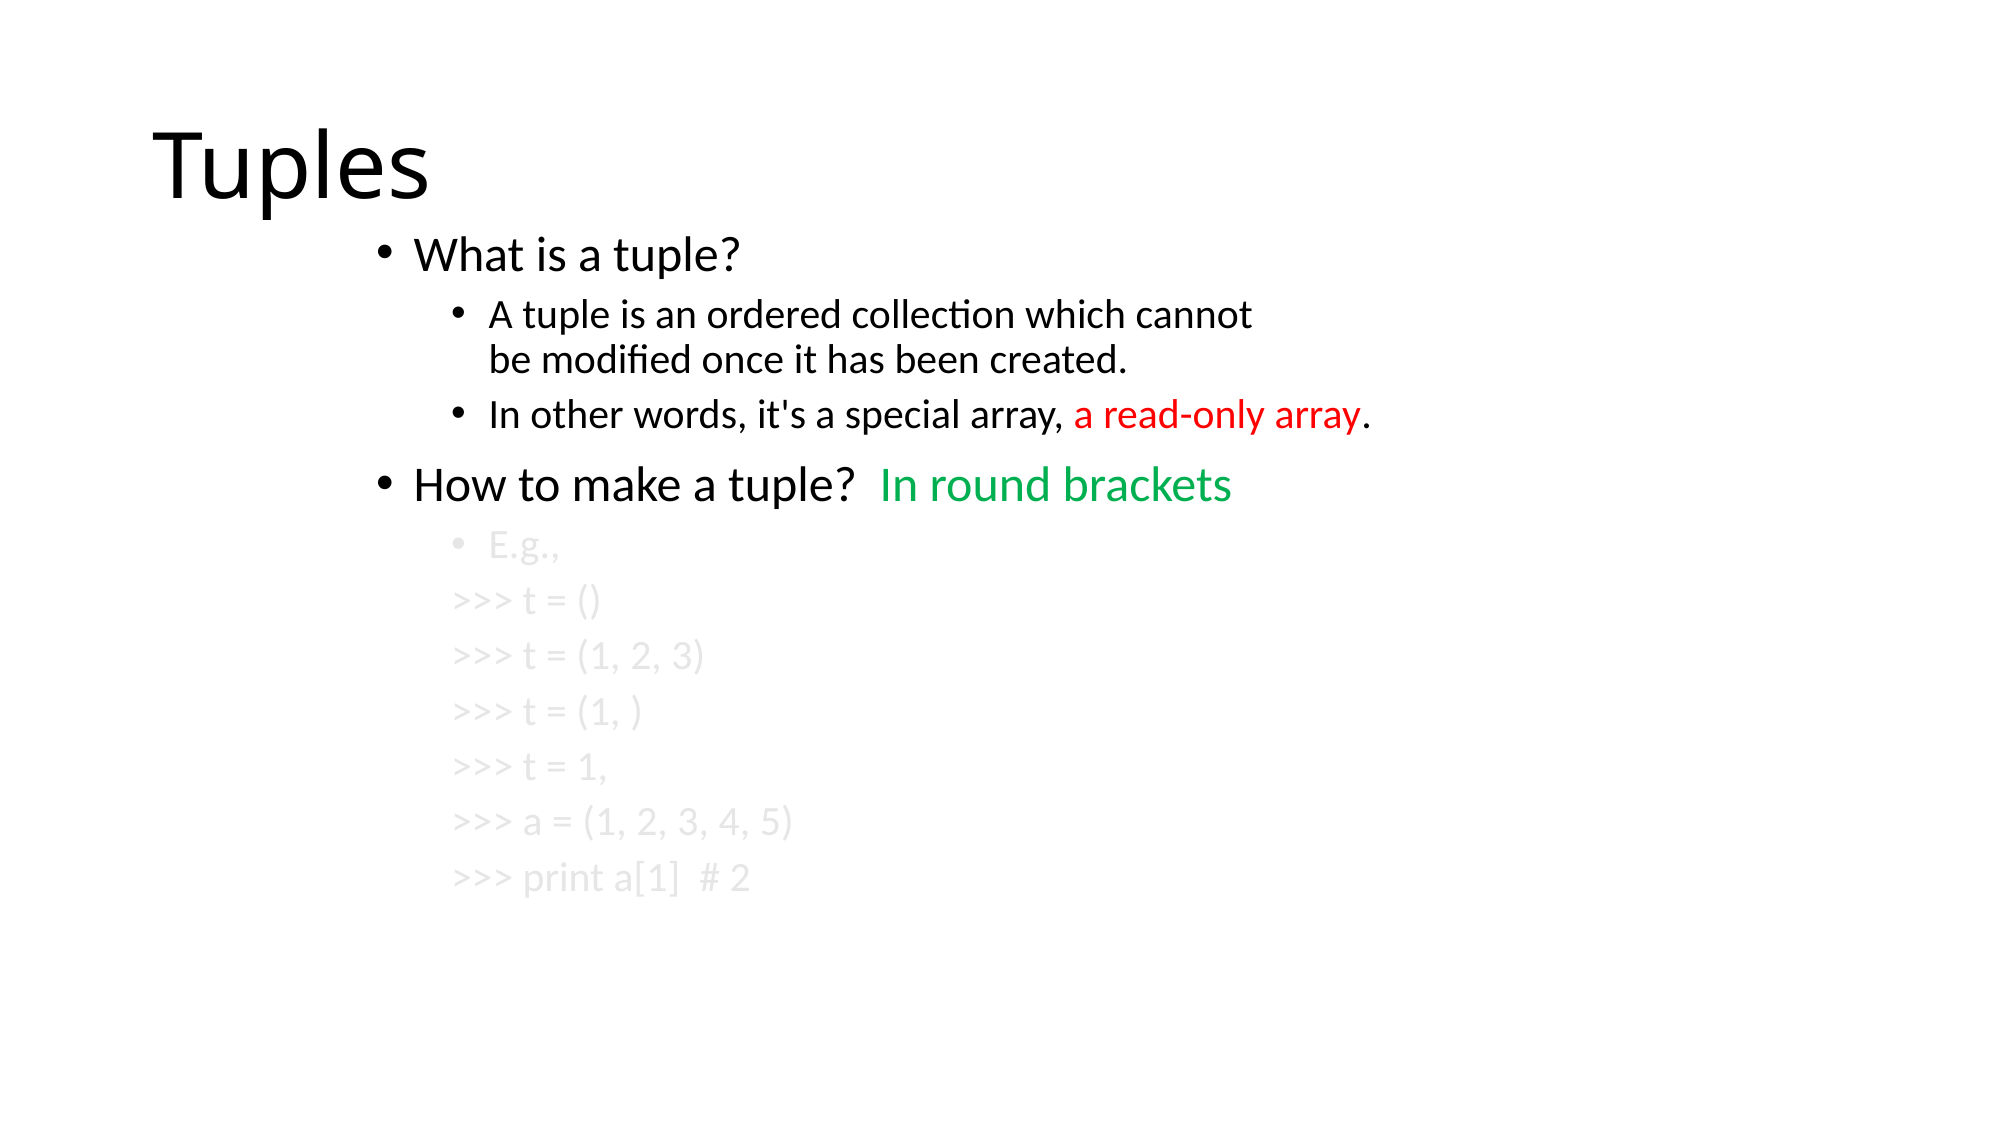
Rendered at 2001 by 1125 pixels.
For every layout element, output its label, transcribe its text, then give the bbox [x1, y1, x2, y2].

list What is a tuple? A tuple is an ordered collection which cannot be modified once it has been created. In other words, it's a special array, a read-only array. How to make a tuple? In round brackets E.g., >>> t = () >>> t = (1, 2, 3) >>> t = (1, ) >>> t = 1, >>> a = (1, 2, 3, 4, 5) >>> print a[1] # 2 [360, 220, 1695, 1055]
title Tuples [137, 59, 1863, 278]
